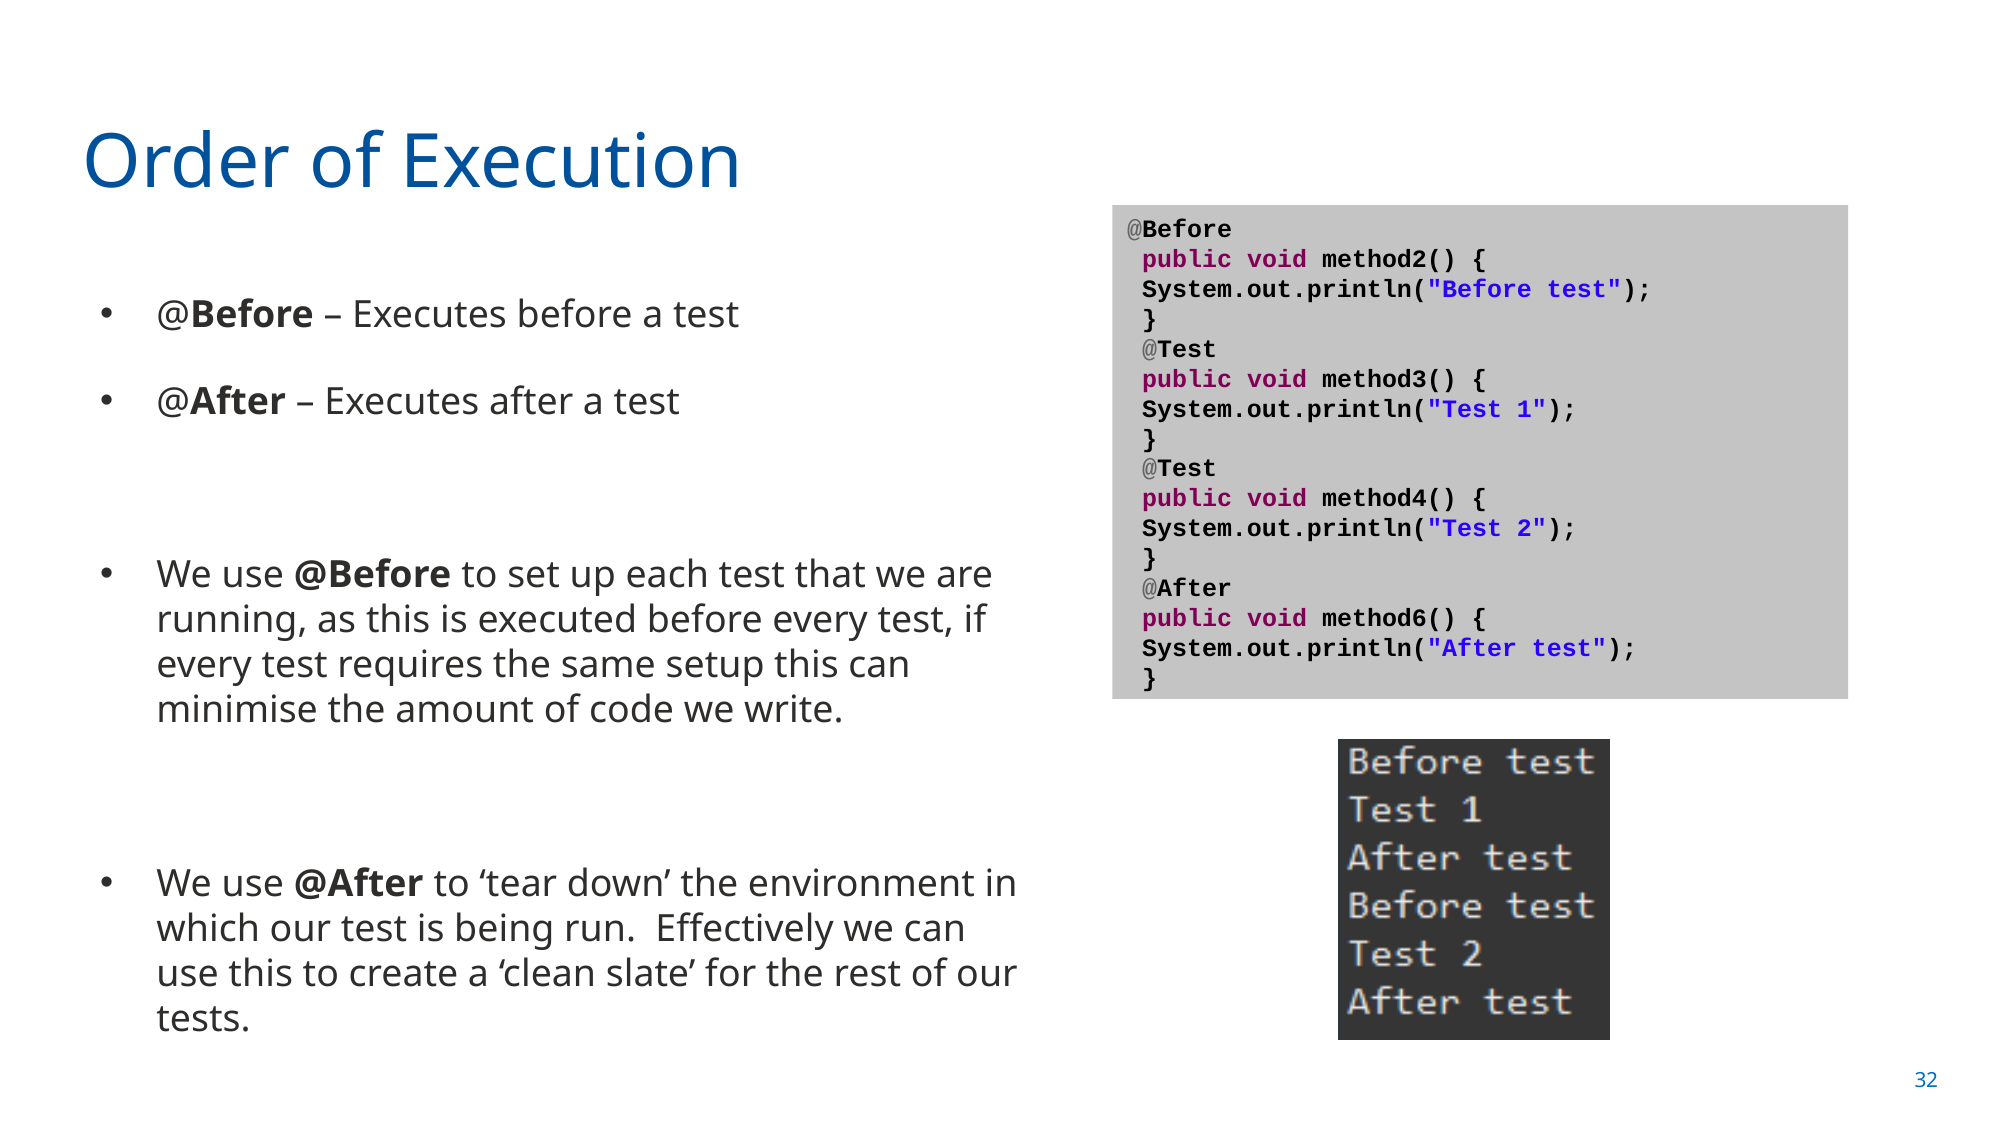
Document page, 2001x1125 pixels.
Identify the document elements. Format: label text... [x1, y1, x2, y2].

list @Before – Executes before a test @After – Executes after a test We use @Before to set up each test that we are running, as this is executed before every test, if every test requires the same setup this can minimise the amount of code we write. We use @After to ‘tear down’ the environment in which our test is being run. Effectively we can use this to create a ‘clean slate’ for the rest of our tests. [85, 282, 1055, 843]
title Order of Execution [67, 20, 1565, 210]
text_box @Before public void method2() { System.out.println("Before test"); } @Test public void method3() { System.out.println("Test 1"); } @Test public void method4() { System.out.println("Test 2"); } @After public void method6() { System.out.println("After test"); } [1112, 205, 1849, 699]
picture [1337, 739, 1611, 1040]
